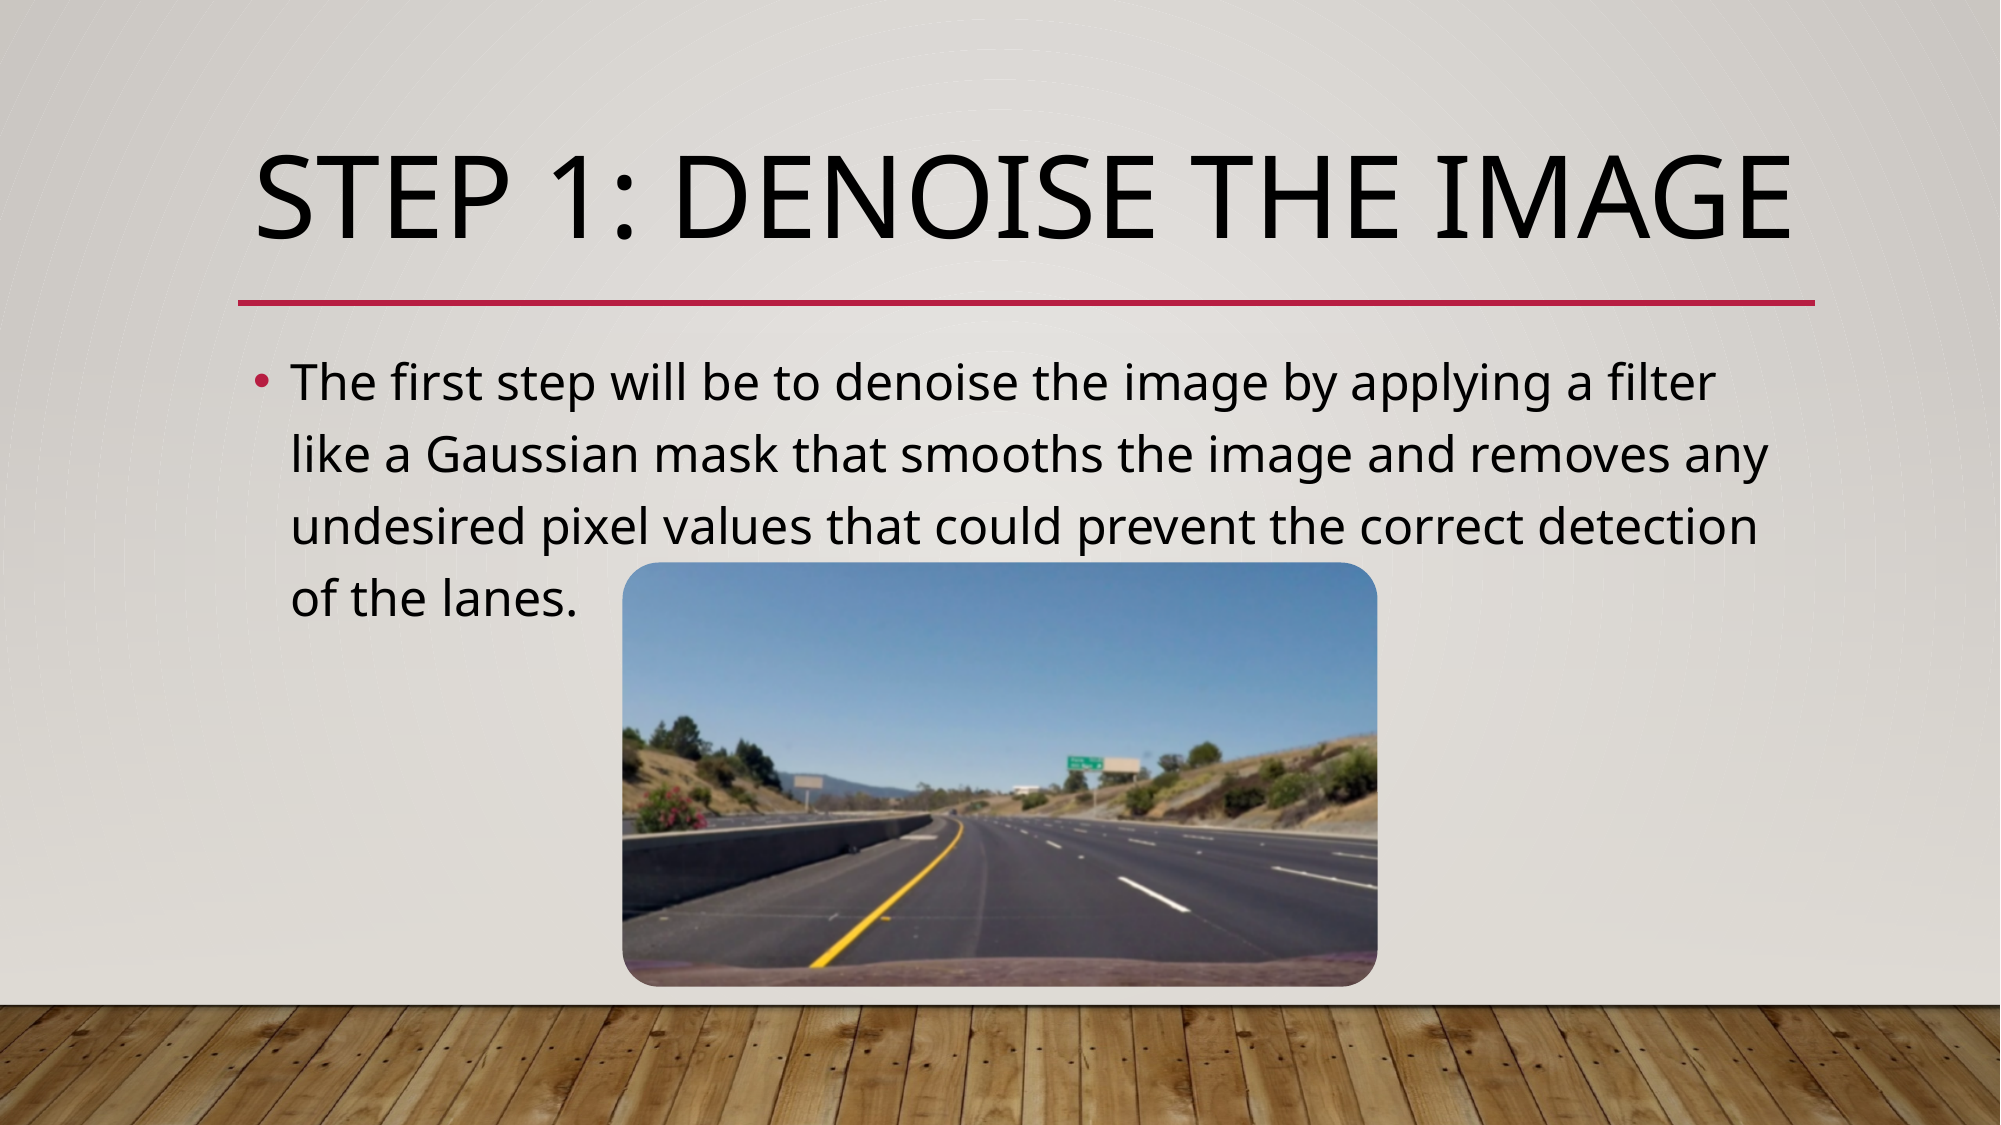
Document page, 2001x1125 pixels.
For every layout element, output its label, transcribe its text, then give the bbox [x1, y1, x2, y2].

picture [622, 562, 1378, 987]
picture [0, 1005, 2000, 1125]
list The first step will be to denoise the image by applying a filter like a Gaussian mask that smooths the image and removes any undesired pixel values that could prevent the correct detection of the lanes. [238, 330, 1814, 897]
title Step 1: Denoise The Image [238, 131, 1814, 305]
